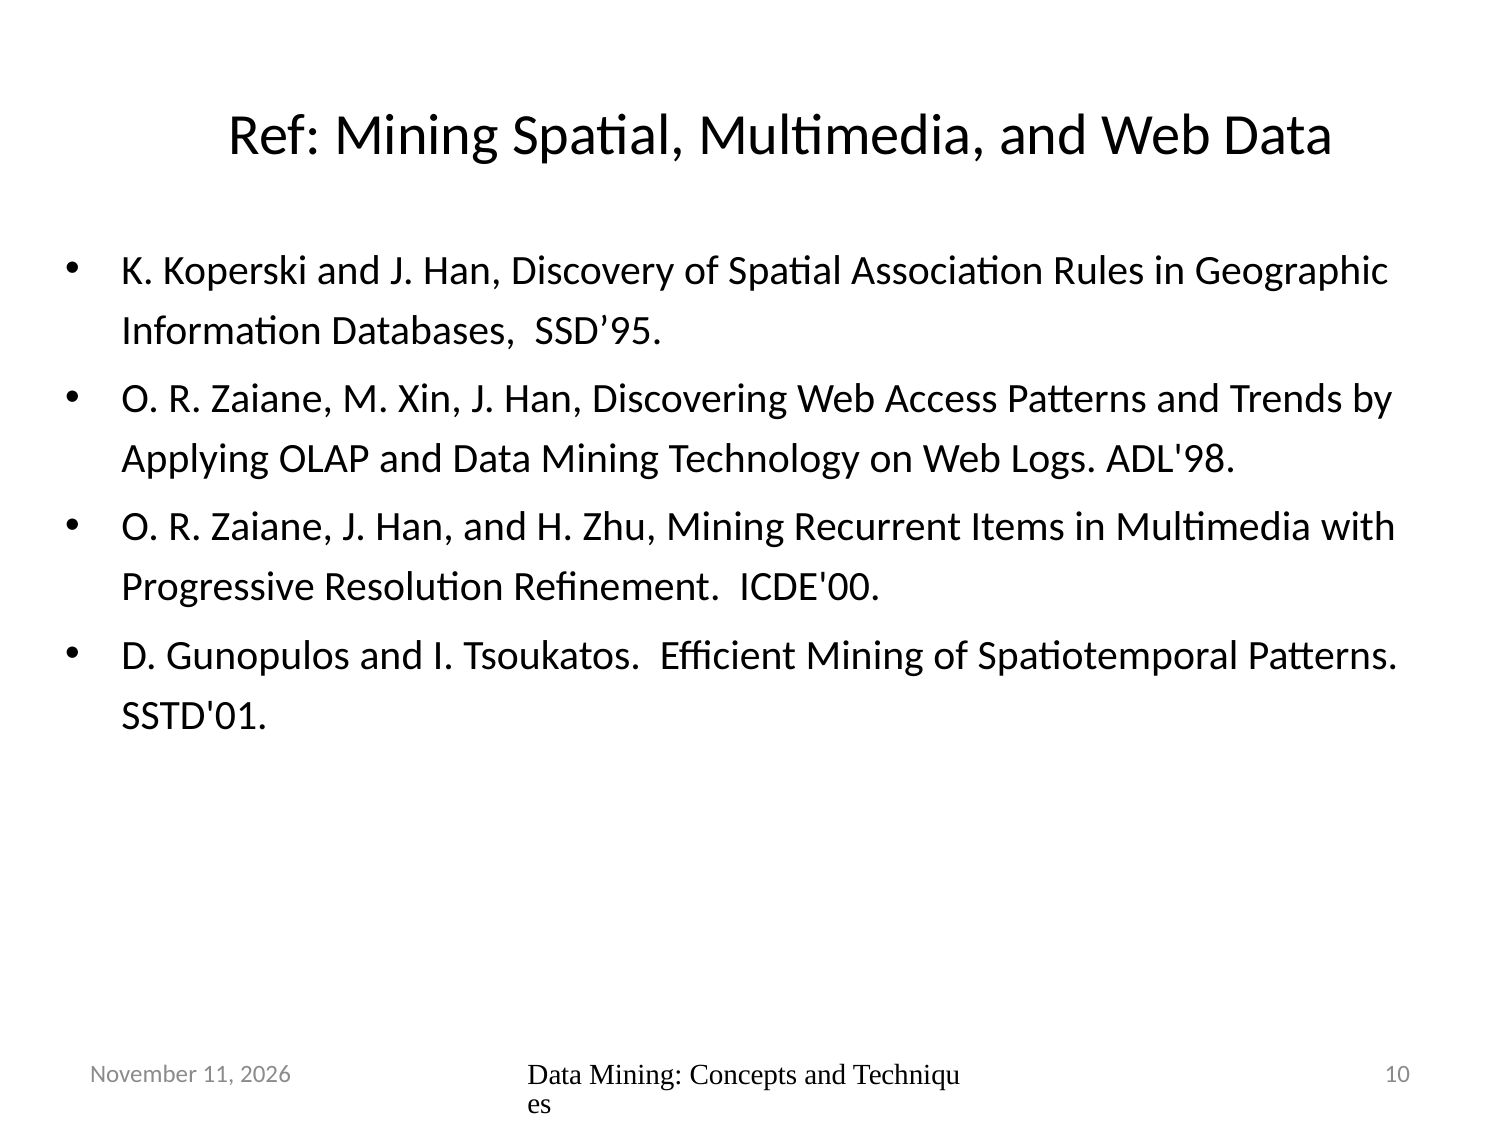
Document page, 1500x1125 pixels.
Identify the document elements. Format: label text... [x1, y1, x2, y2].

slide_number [75, 1063, 425, 1103]
slide_number 10 [1074, 1063, 1425, 1103]
list K. Koperski and J. Han, Discovery of Spatial Association Rules in Geographic Information Databases, SSD’95. O. R. Zaiane, M. Xin, J. Han, Discovering Web Access Patterns and Trends by Applying OLAP and Data Mining Technology on Web Logs. ADL'98. O. R. Zaiane, J. Han, and H. Zhu, Mining Recurrent Items in Multimedia with Progressive Resolution Refinement. ICDE'00. D. Gunopulos and I. Tsoukatos. Efficient Mining of Spatiotemporal Patterns. SSTD'01. [50, 224, 1438, 1063]
title Ref: Mining Spatial, Multimedia, and Web Data [62, 75, 1500, 188]
footer Data Mining: Concepts and Techniques [512, 1063, 988, 1103]
